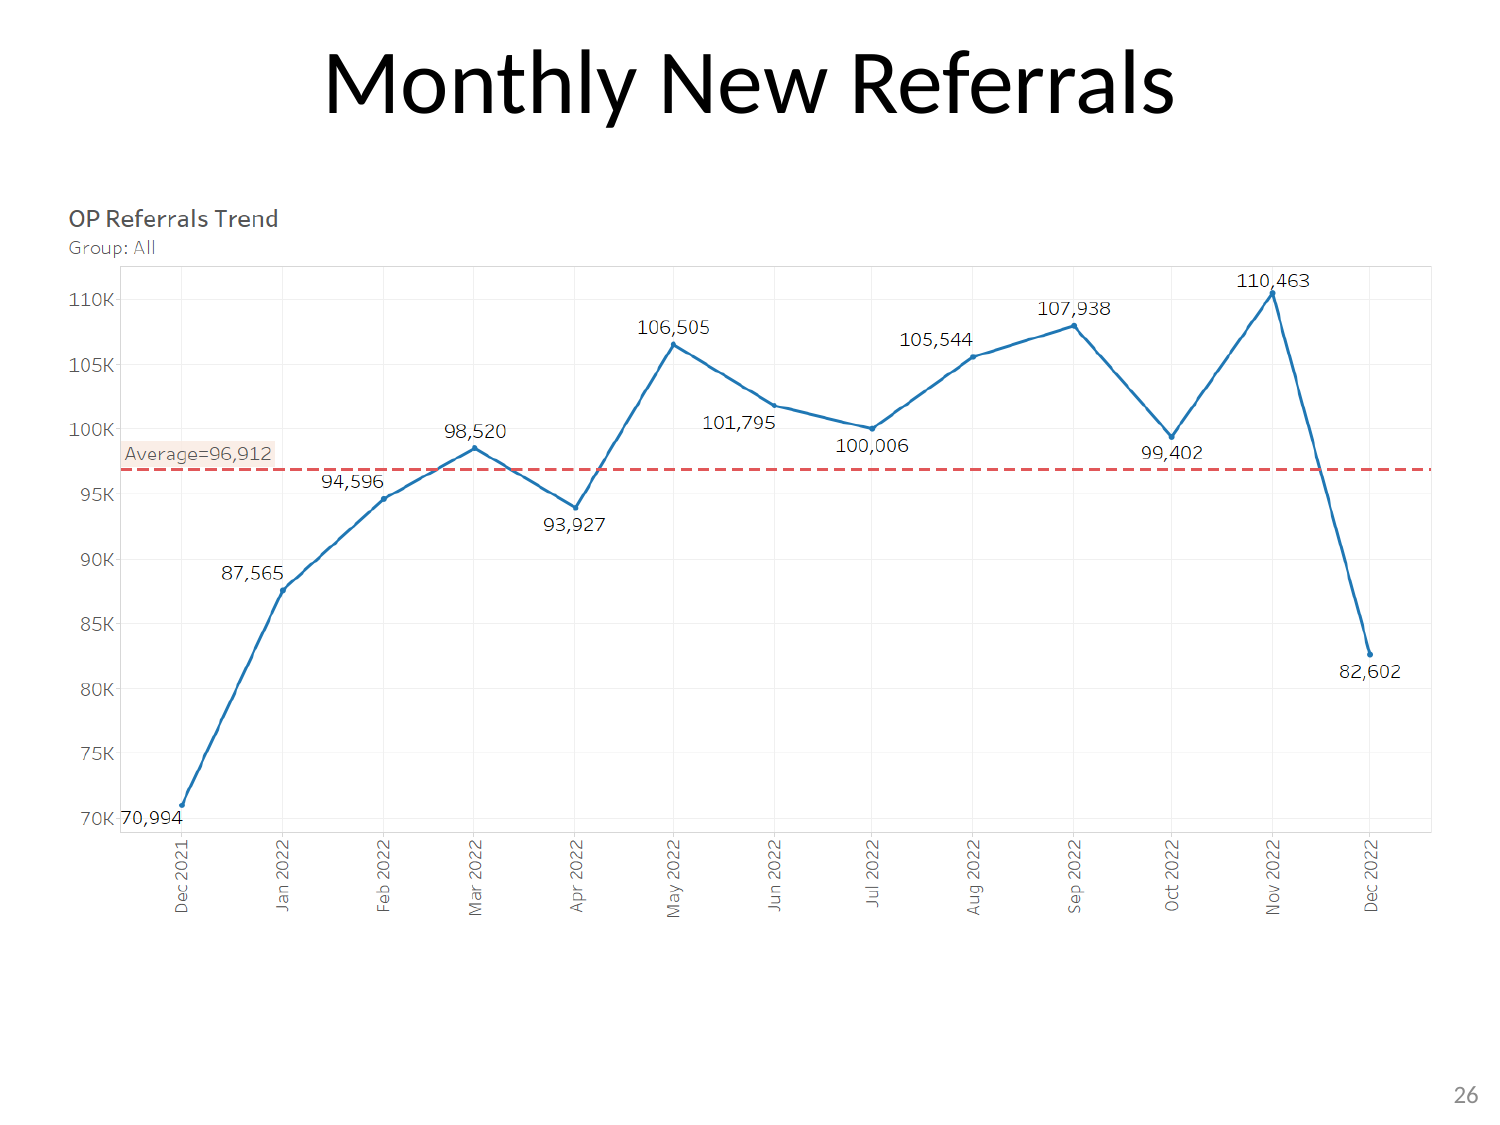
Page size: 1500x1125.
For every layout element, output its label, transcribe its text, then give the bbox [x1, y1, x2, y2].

picture [67, 199, 1433, 926]
text_box 26 [1144, 1063, 1494, 1123]
text_box Monthly New Referrals [68, 13, 1432, 142]
